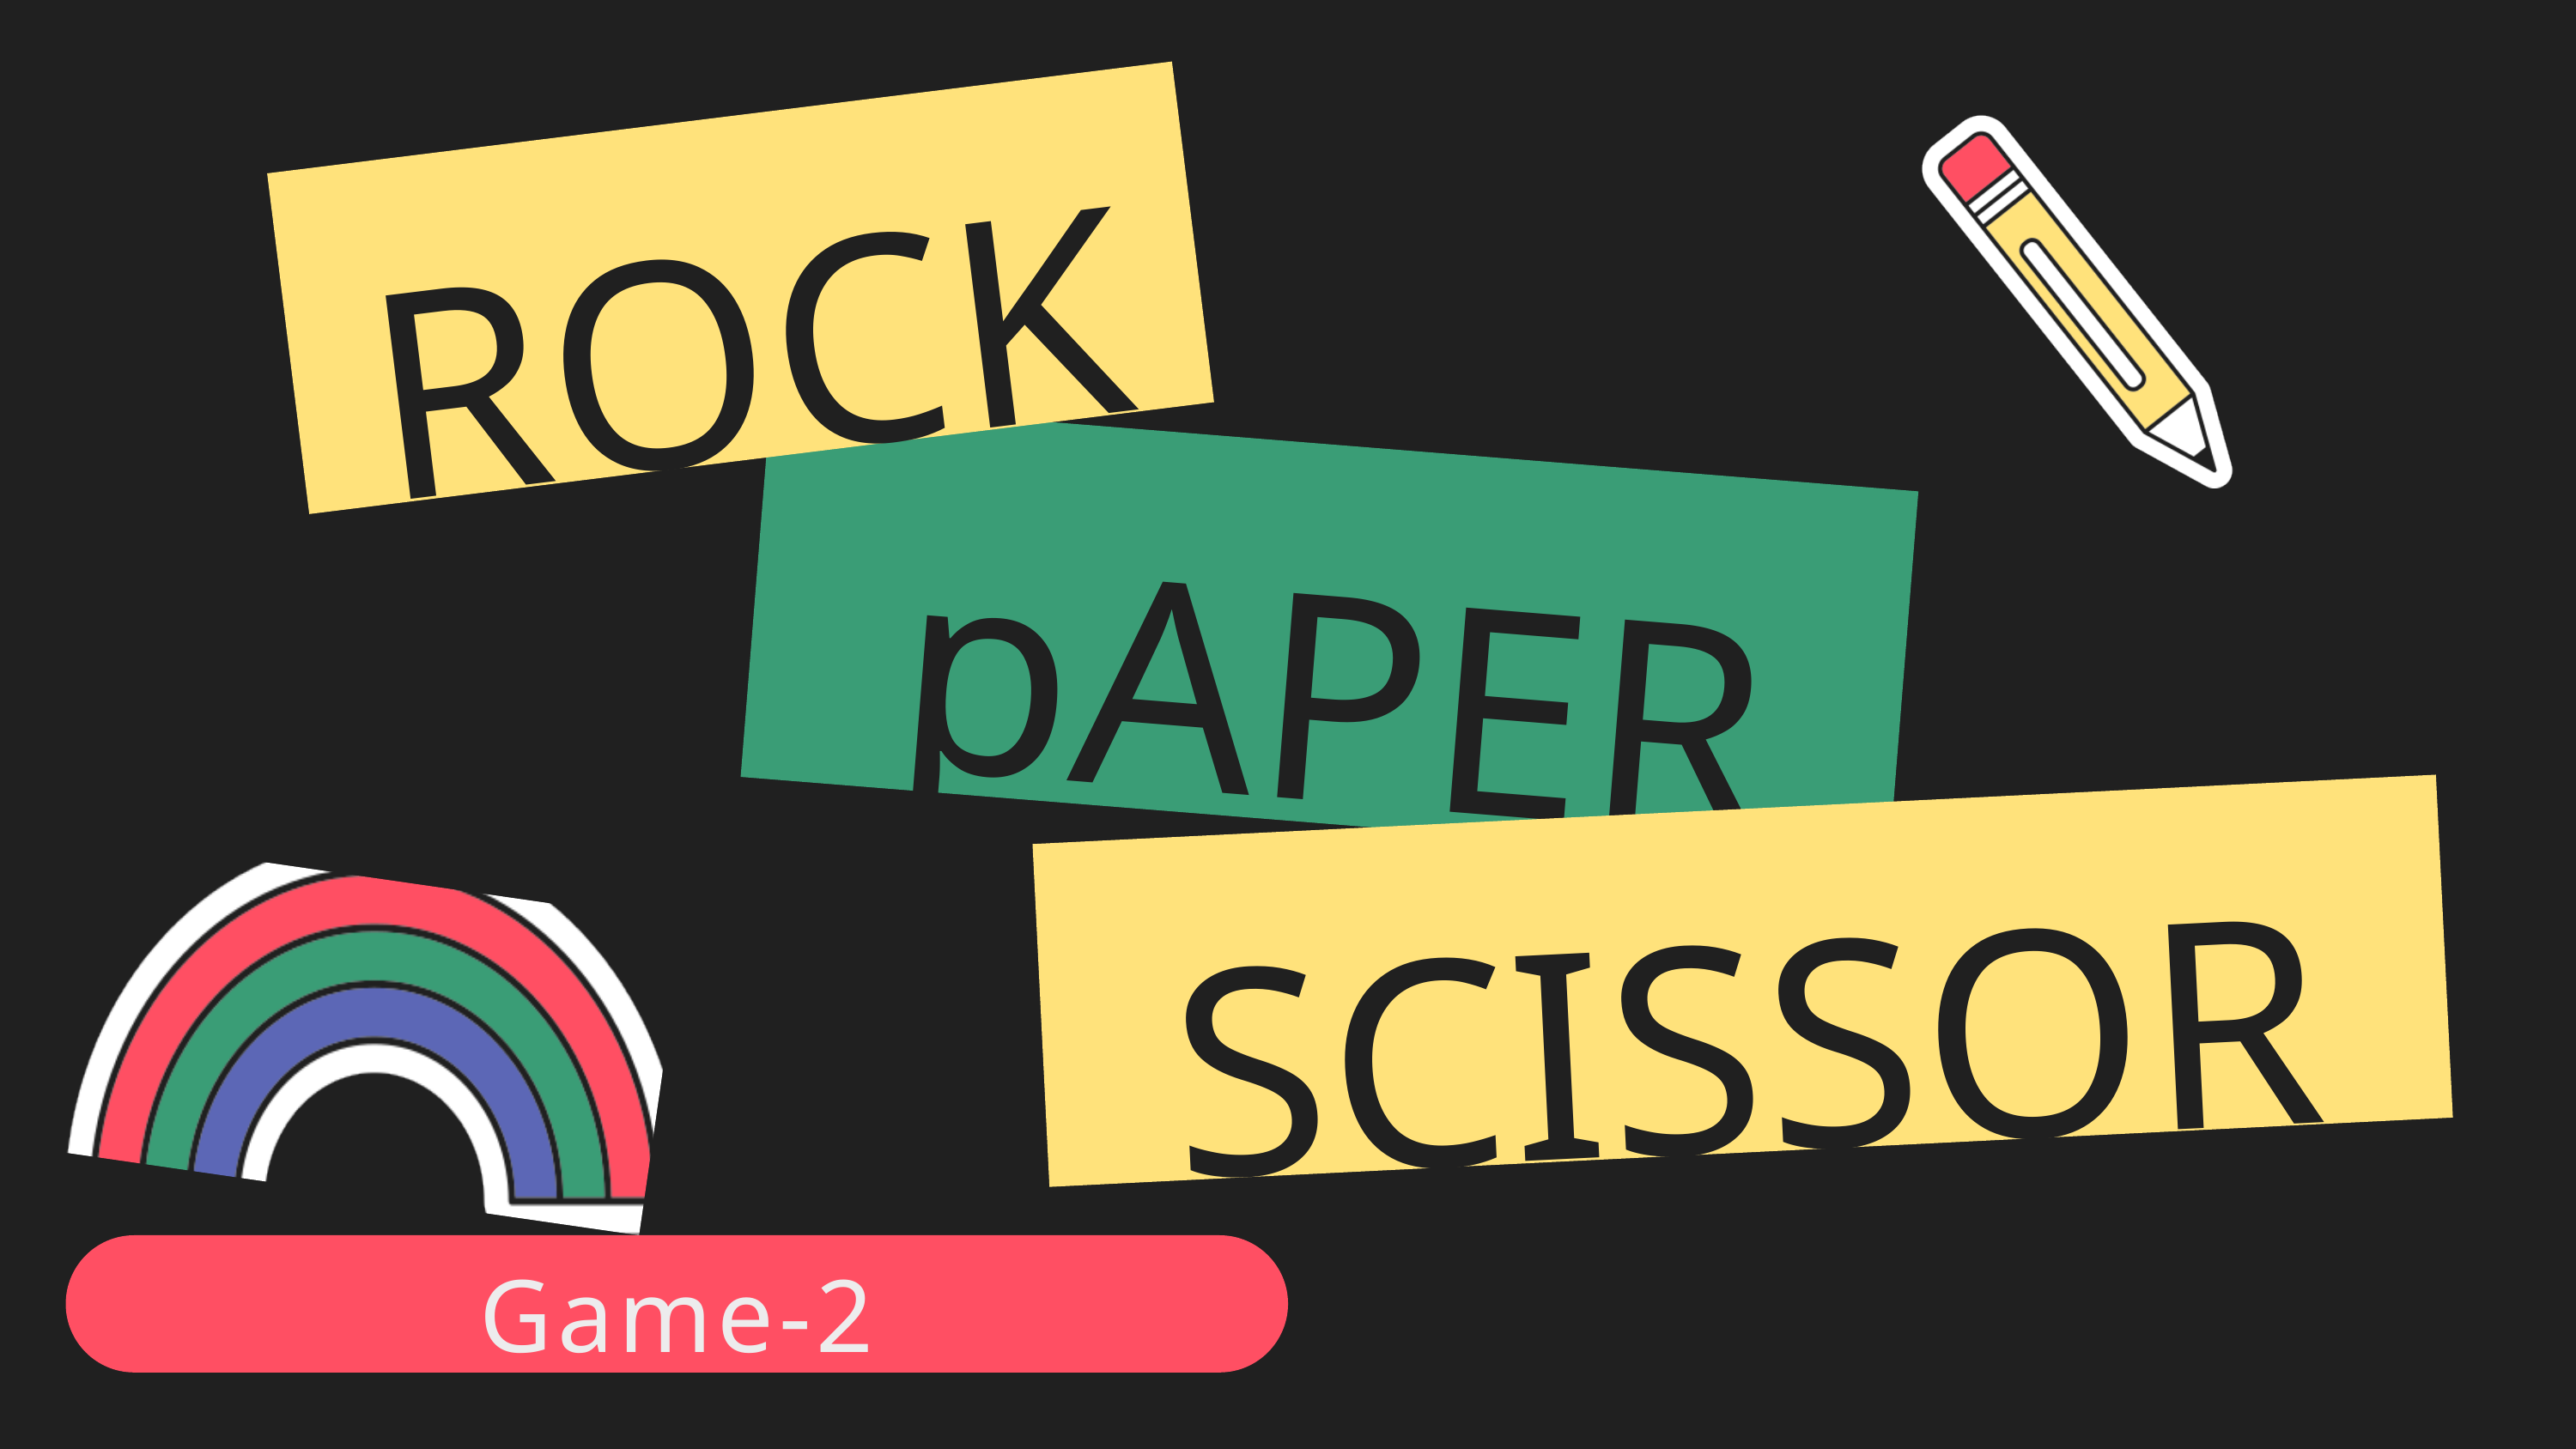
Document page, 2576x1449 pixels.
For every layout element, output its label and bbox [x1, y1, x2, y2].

text_box [65, 840, 684, 1234]
text_box [266, 61, 1215, 540]
text_box [1023, 724, 2461, 1260]
text_box [1918, 112, 2234, 488]
text_box [65, 1234, 1289, 1373]
text_box [740, 399, 1919, 875]
